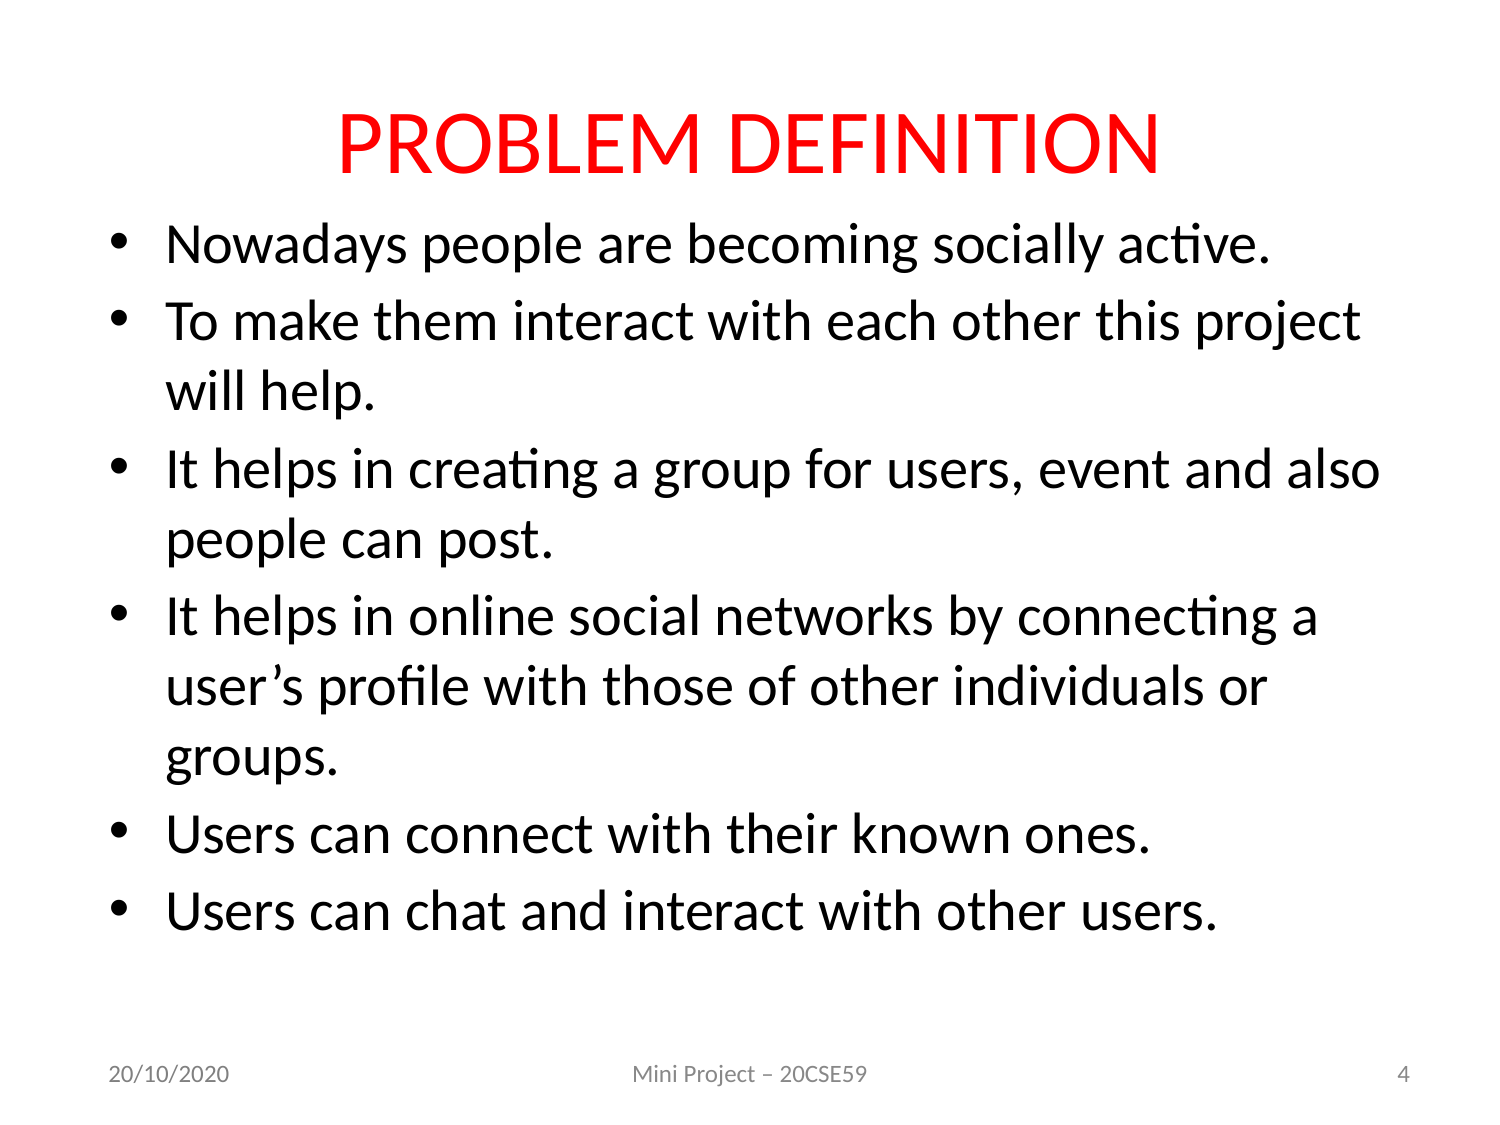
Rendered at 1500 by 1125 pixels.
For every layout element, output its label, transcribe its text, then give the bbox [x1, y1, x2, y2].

title PROBLEM DEFINITION [75, 42, 1425, 197]
slide_number 4 [1074, 1042, 1425, 1103]
footer Mini Project – 20CSE59 [512, 1042, 988, 1103]
list Nowadays people are becoming socially active. To make them interact with each other this project will help. It helps in creating a group for users, event and also people can post. It helps in online social networks by connecting a user’s profile with those of other individuals or groups. Users can connect with their known ones. Users can chat and interact with other users. [75, 197, 1425, 1036]
text_box 20/10/2020 [93, 1049, 257, 1095]
